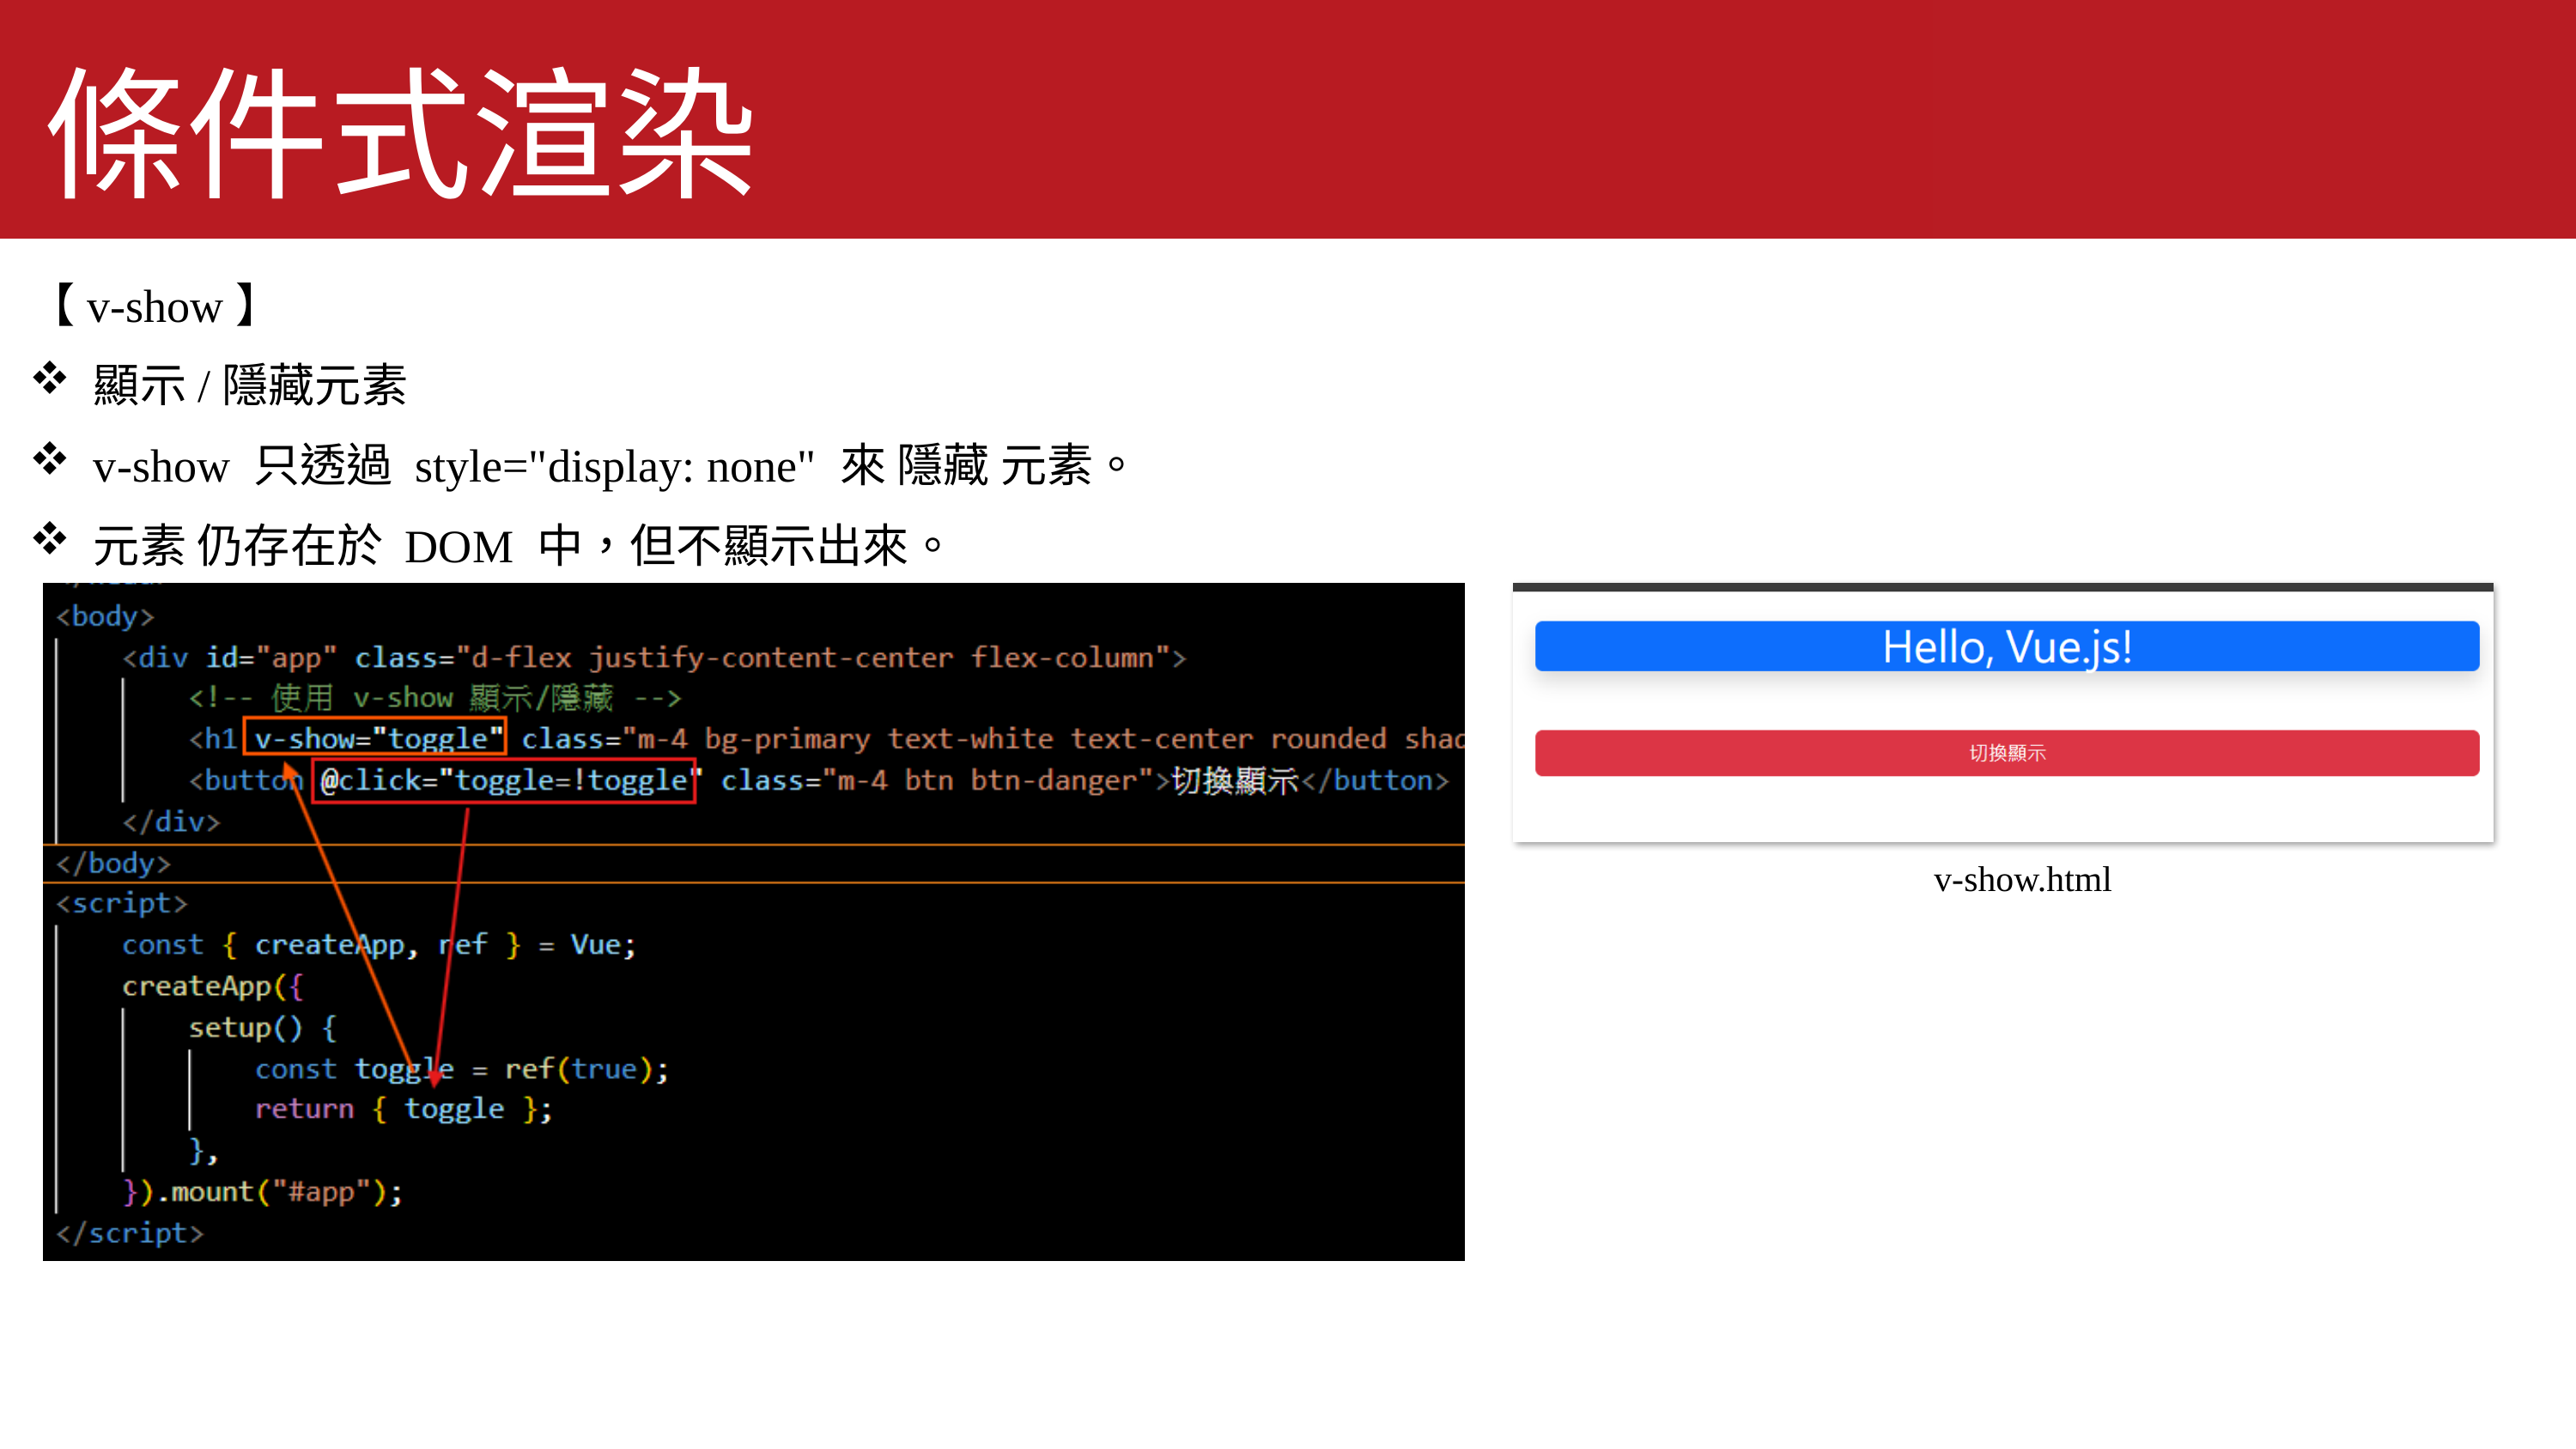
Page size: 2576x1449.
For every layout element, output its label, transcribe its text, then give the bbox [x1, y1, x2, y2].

text_box v-show.html [1921, 850, 2148, 906]
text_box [0, 0, 2576, 239]
text_box 【v-show】 顯示/隱藏元素 v-show 只透過 style="display: none" 來 隱藏 元素。 元素 仍存在於 DOM 中，但不顯示出來。 [28, 251, 1176, 573]
picture [42, 583, 1465, 1261]
picture [1513, 583, 2494, 842]
